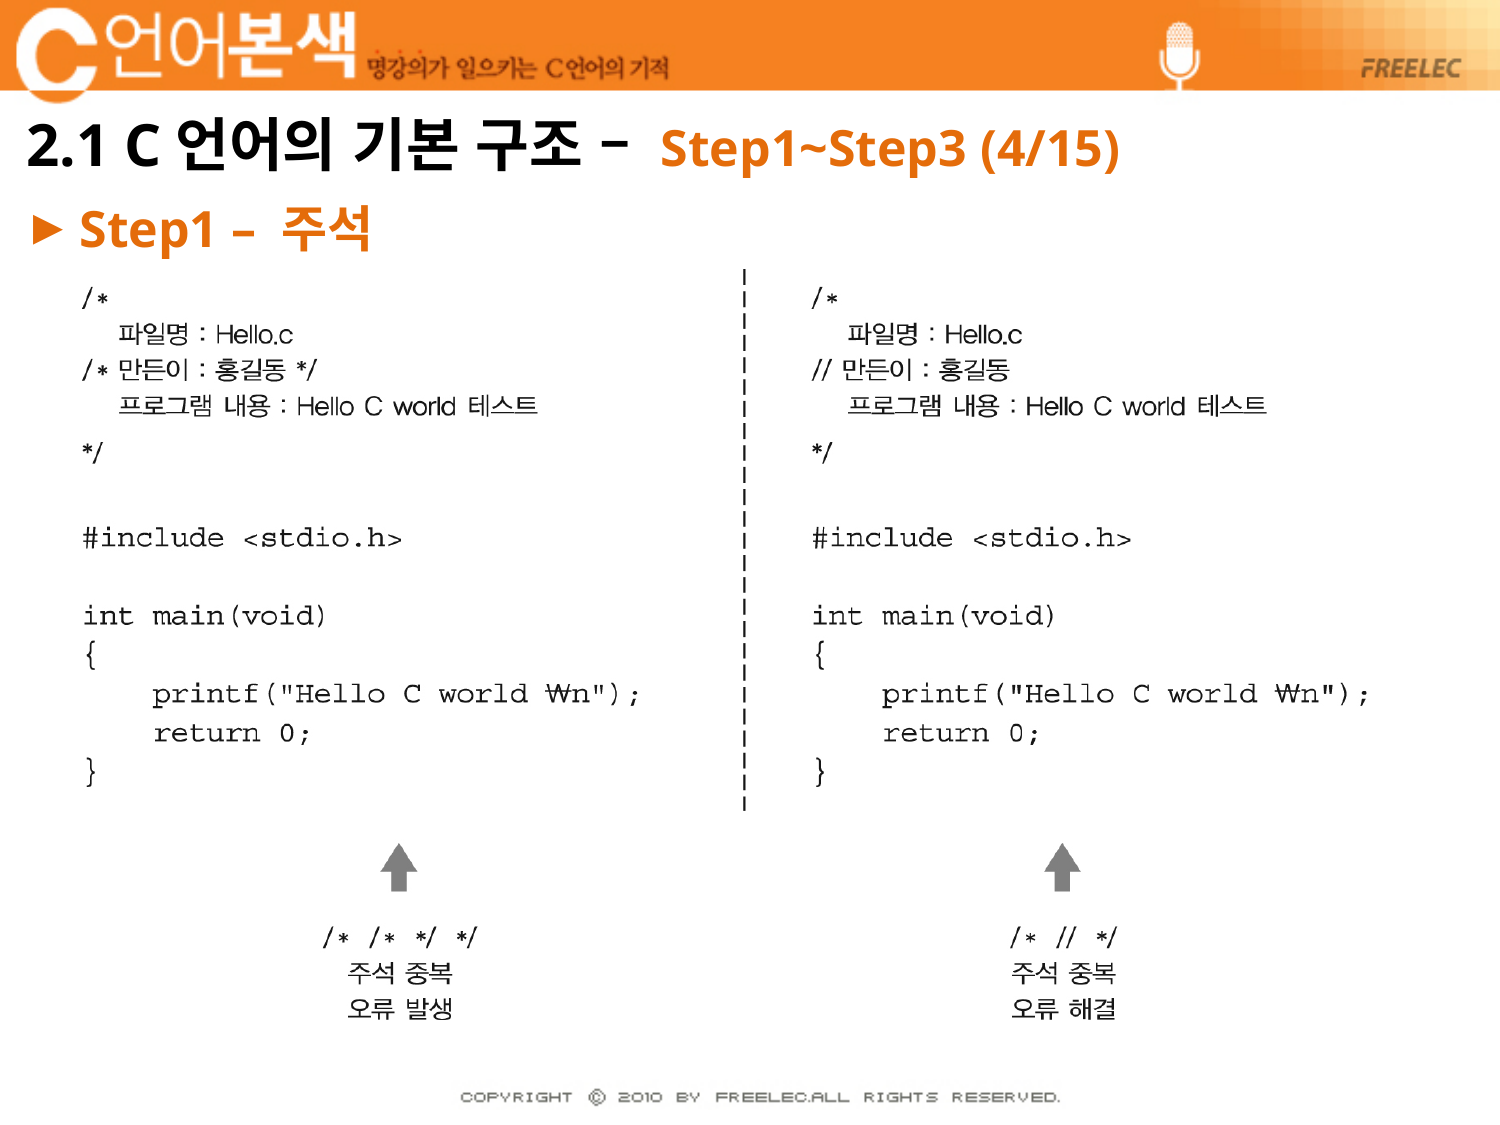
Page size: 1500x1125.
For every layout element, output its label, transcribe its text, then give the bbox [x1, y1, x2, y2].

list Step1 – 주석 [8, 189, 1500, 1043]
picture [81, 269, 1419, 1020]
picture [0, 0, 1500, 1125]
title 2.1 C언어의 기본 구조 – Step1~Step3 (4/15) [11, 107, 1500, 178]
